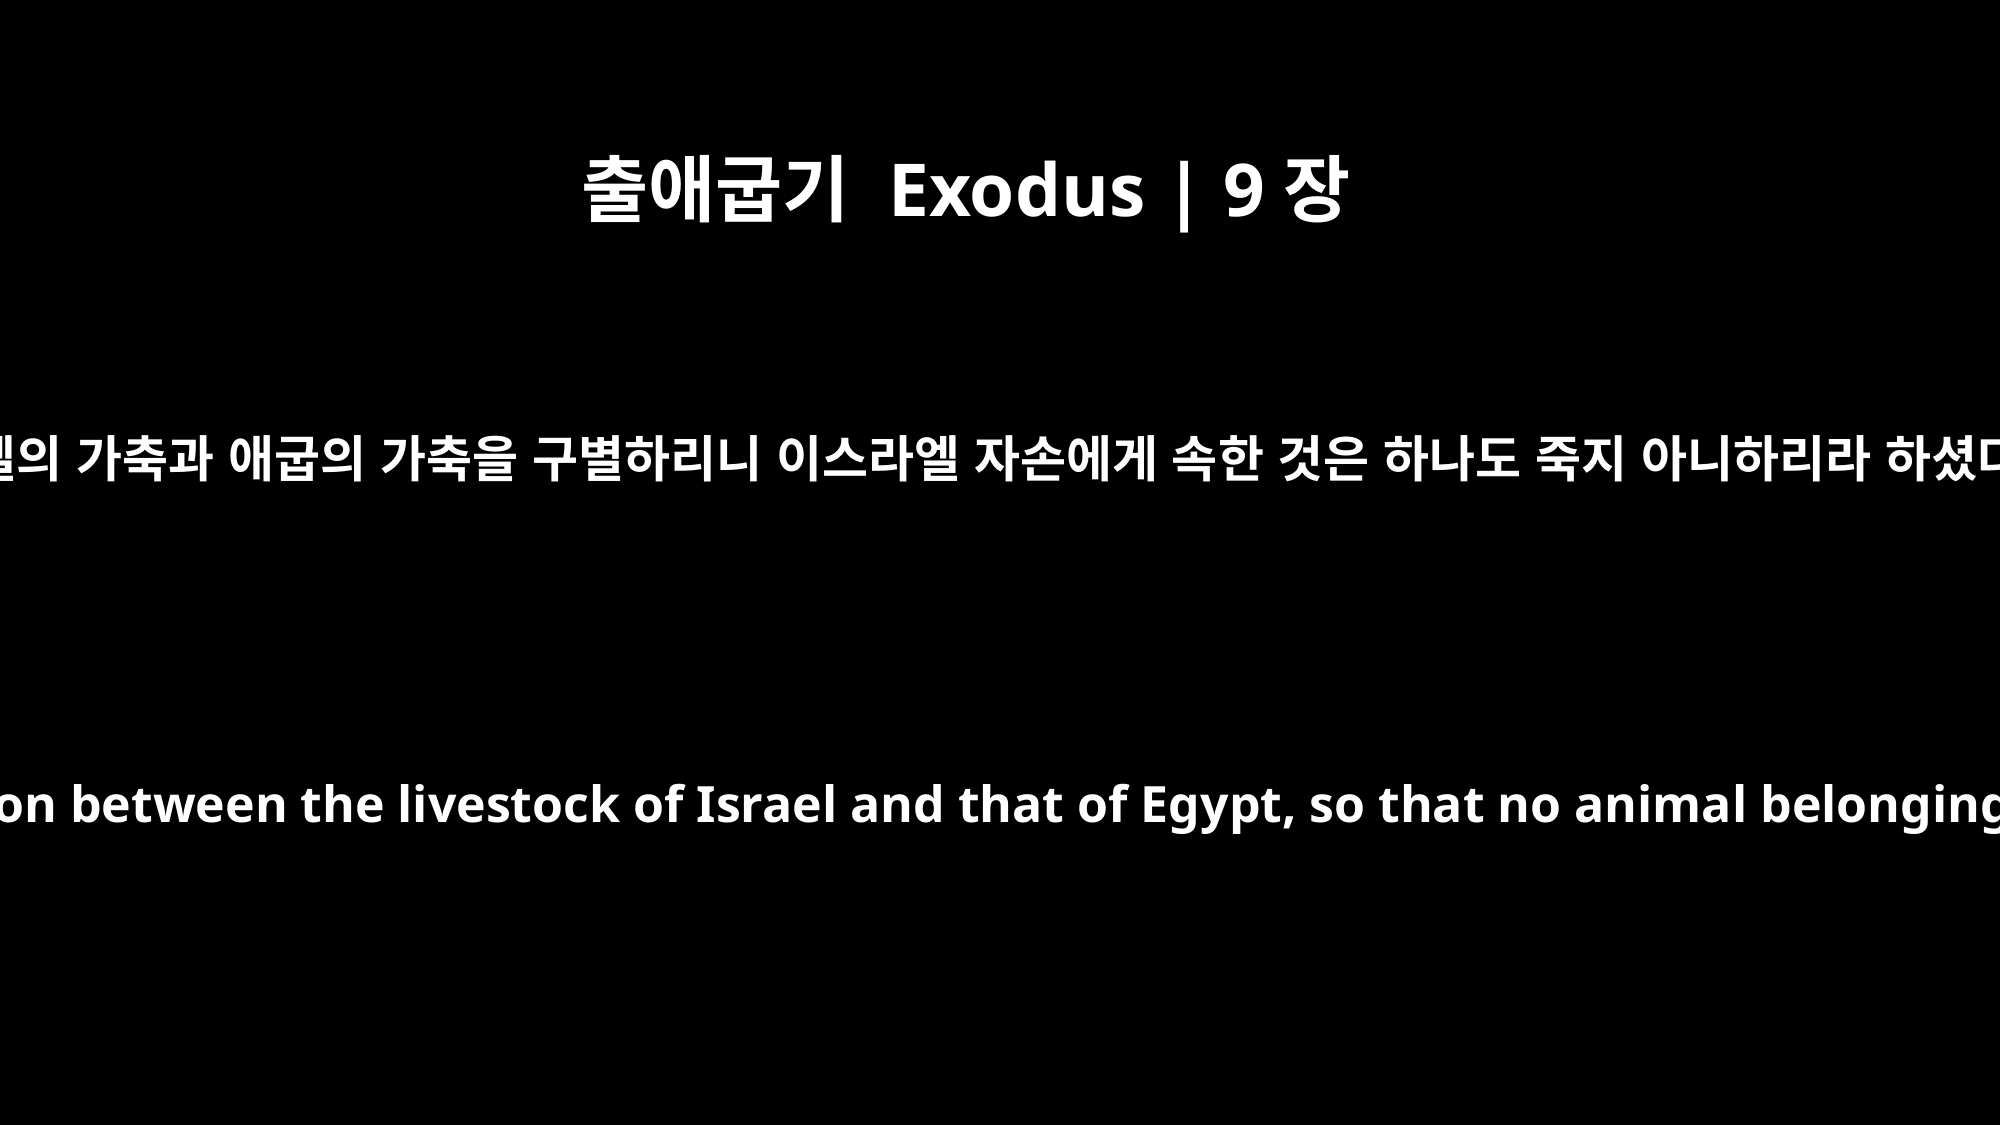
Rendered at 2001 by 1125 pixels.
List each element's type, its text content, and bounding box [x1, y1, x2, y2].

text_box 출애굽기 Exodus | 9장 [566, 136, 1366, 239]
text_box But the LORD will make a distinction between the livestock of Israel and that of Egypt, so that no animal belonging to the Israelites will die.'" [0, 764, 2000, 840]
text_box 4 여호와가 이스라엘의 가축과 애굽의 가축을 구별하리니 이스라엘 자손에게 속한 것은 하나도 죽지 아니하리라 하셨다 하라 하시고 [0, 359, 2000, 495]
